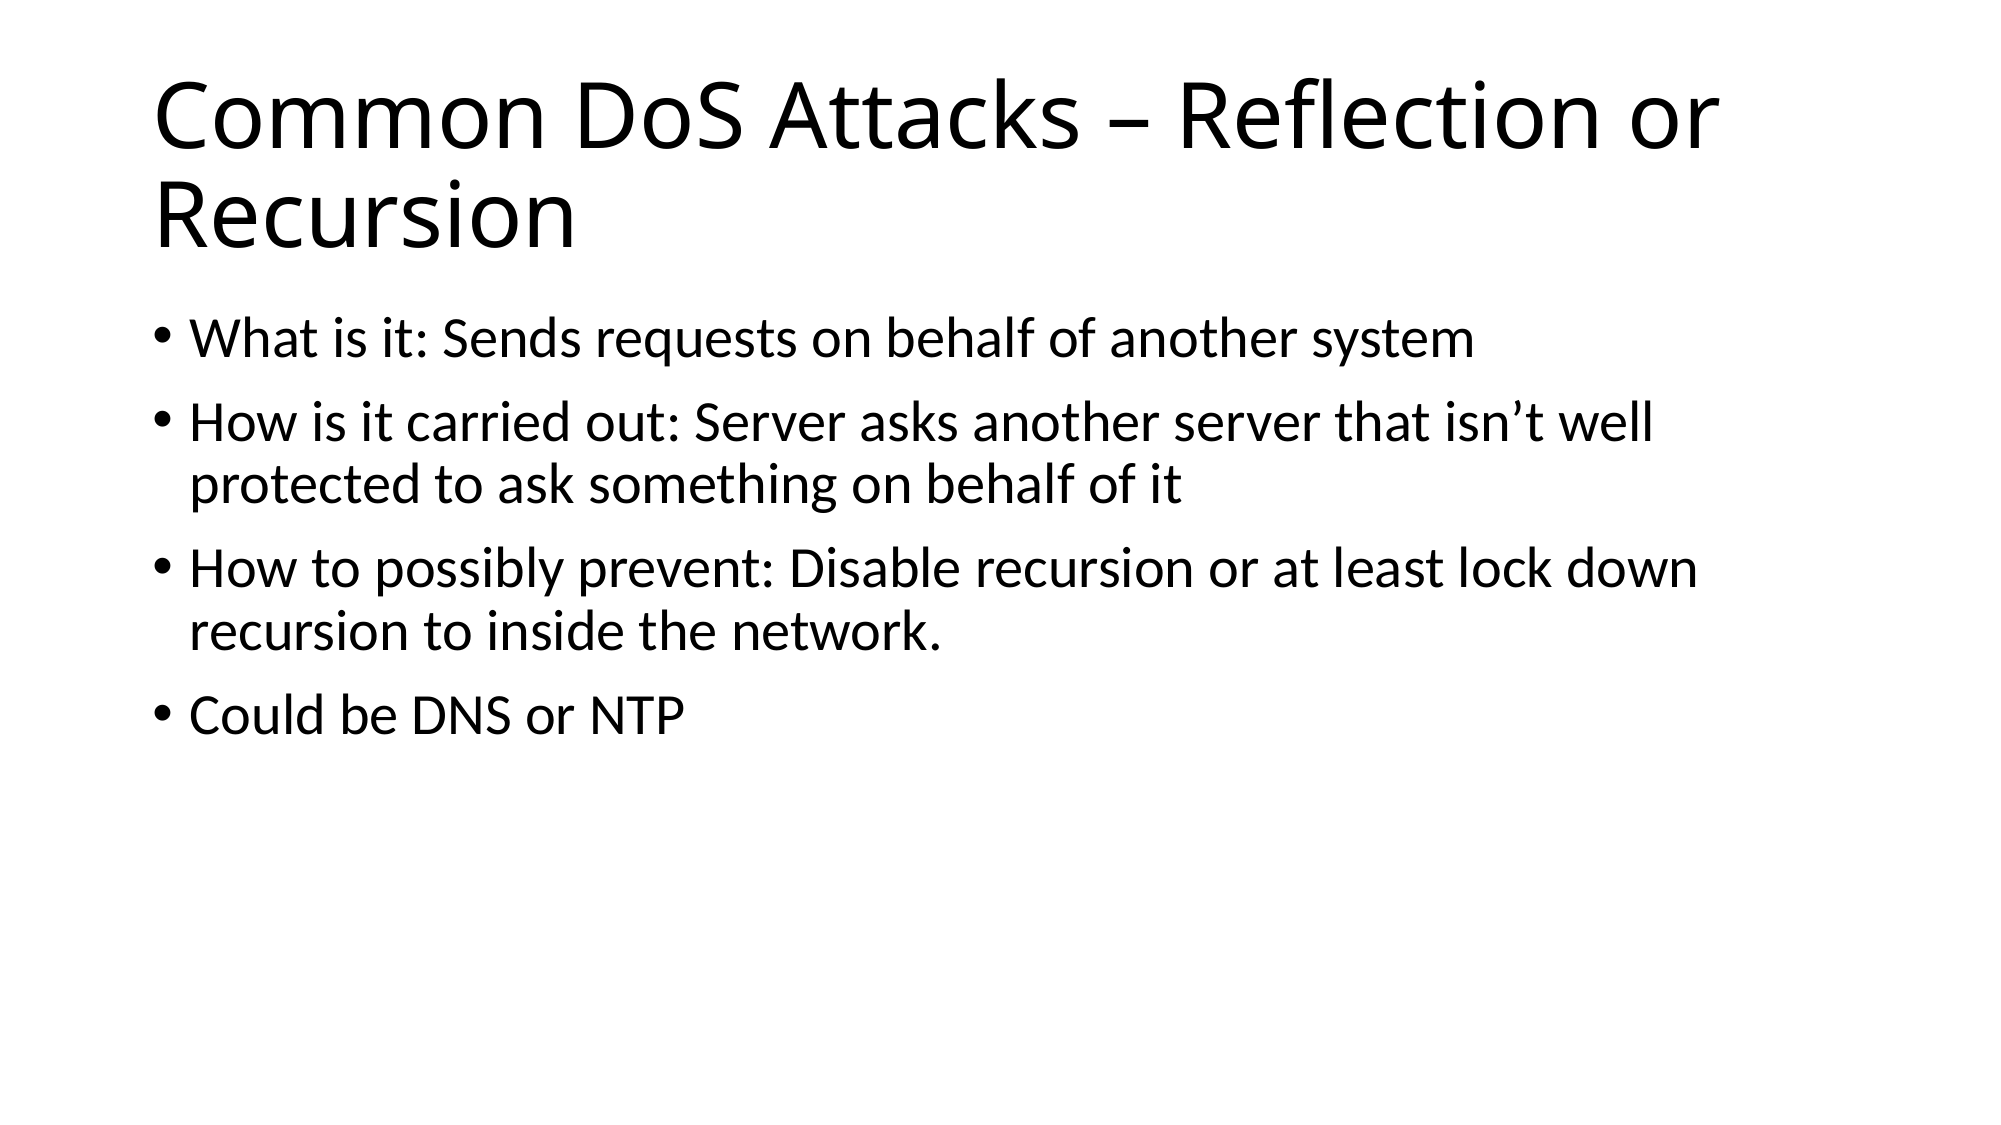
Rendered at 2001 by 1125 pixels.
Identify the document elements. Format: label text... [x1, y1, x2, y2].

title Common DoS Attacks – Reflection or Recursion [137, 59, 1863, 278]
list What is it: Sends requests on behalf of another system How is it carried out: Server asks another server that isn’t well protected to ask something on behalf of it How to possibly prevent: Disable recursion or at least lock down recursion to inside the network. Could be DNS or NTP [137, 299, 1863, 1014]
